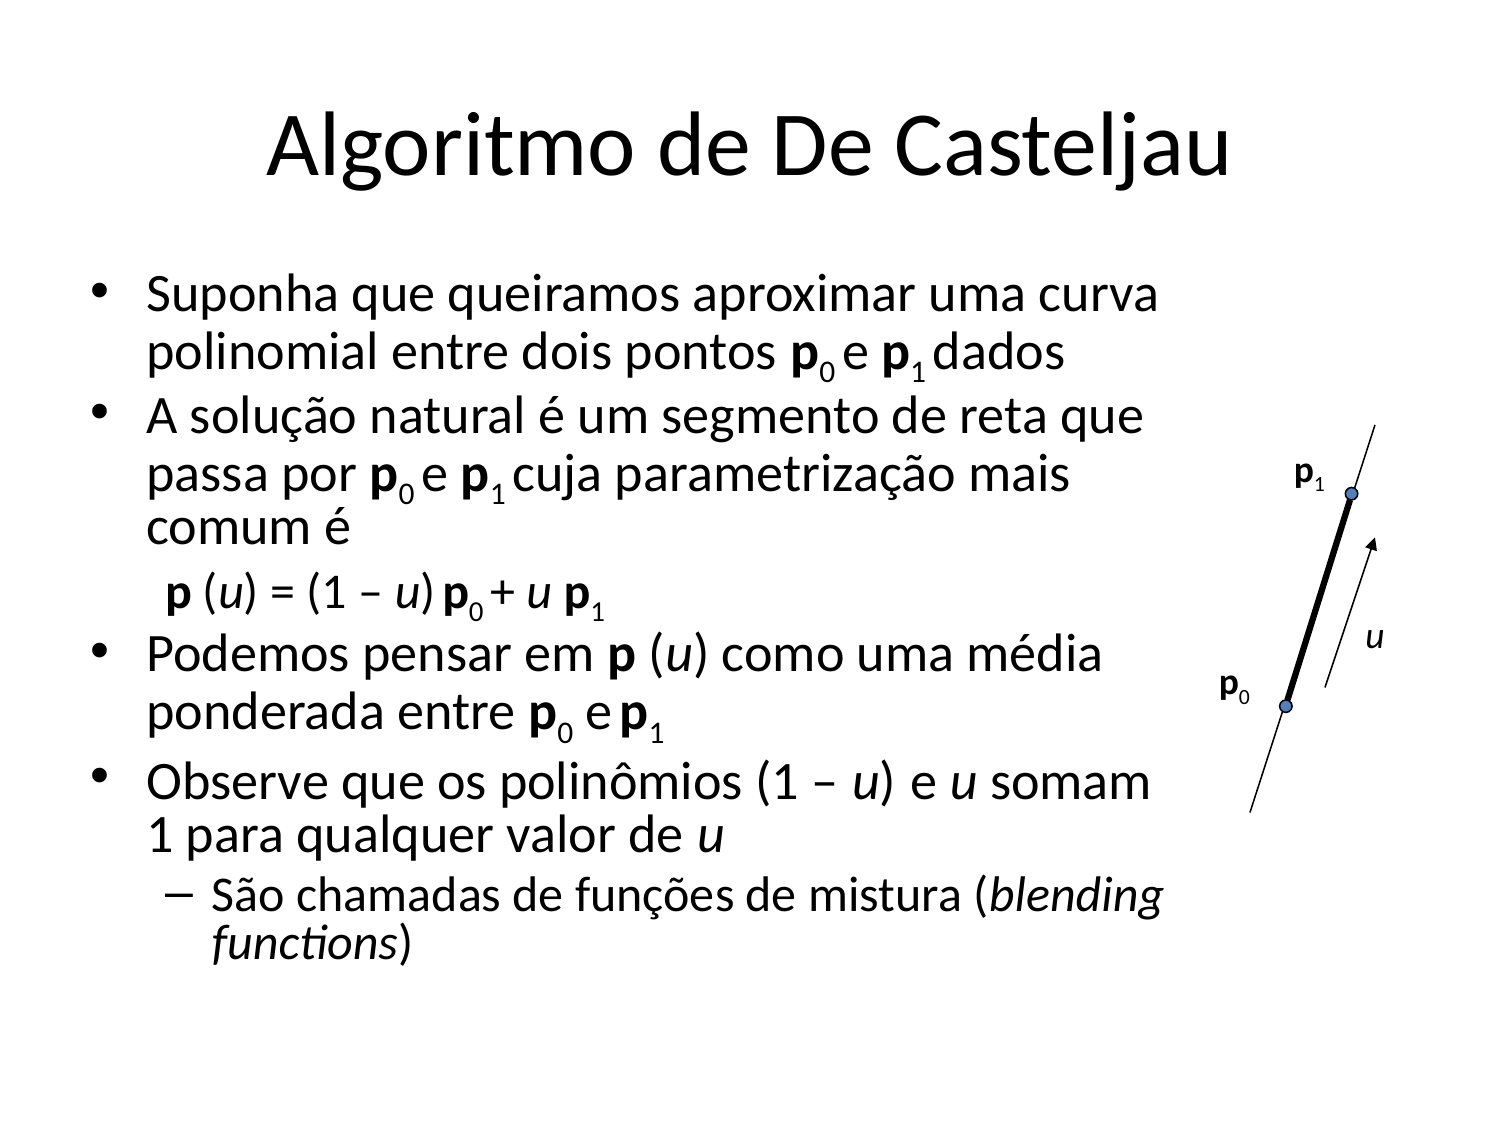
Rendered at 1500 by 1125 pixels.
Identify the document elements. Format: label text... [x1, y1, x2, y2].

text_box u [1350, 604, 1400, 664]
text_box p0 [1204, 649, 1265, 716]
text_box p1 [1279, 437, 1340, 504]
title Algoritmo de De Casteljau [75, 45, 1425, 233]
text_box [1345, 487, 1358, 500]
text_box [1279, 699, 1293, 713]
list Suponha que queiramos aproximar uma curva polinomial entre dois pontos p0 e p1 dados A solução natural é um segmento de reta que passa por p0 e p1 cuja parametrização mais comum é p (u) = (1 – u) p0 + u p1 Podemos pensar em p (u) como uma média ponderada entre p0 e p1 Observe que os polinômios (1 – u) e u somam 1 para qualquer valor de u São chamadas de funções de mistura (blending functions) [75, 262, 1188, 1025]
text_box [1352, 537, 1377, 604]
